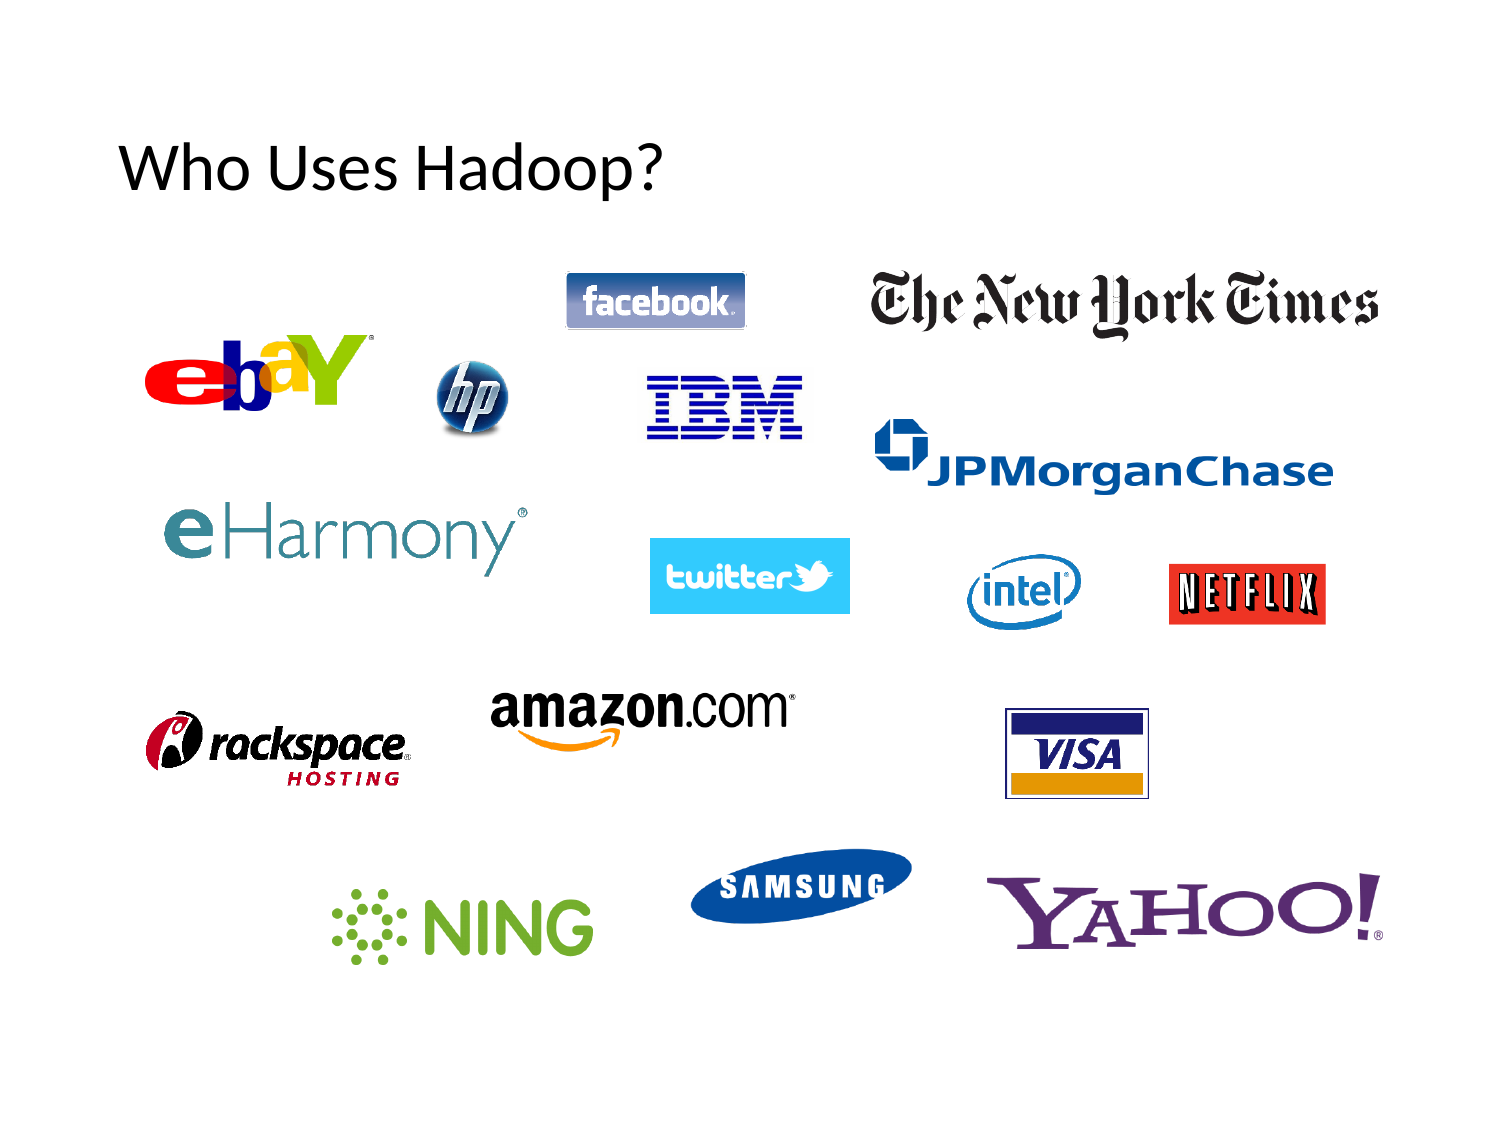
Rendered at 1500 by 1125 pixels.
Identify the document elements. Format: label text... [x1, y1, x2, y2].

picture [966, 554, 1081, 630]
picture [869, 268, 1380, 344]
picture [1160, 549, 1333, 640]
picture [145, 710, 412, 786]
picture [482, 683, 804, 760]
picture [637, 366, 815, 443]
picture [689, 848, 913, 924]
picture [332, 889, 593, 966]
picture [145, 335, 374, 411]
title Who Uses Hadoop? [103, 59, 1397, 278]
picture [649, 538, 850, 614]
picture [874, 418, 1333, 495]
picture [987, 873, 1383, 950]
picture [163, 500, 529, 577]
picture [552, 260, 766, 336]
picture [425, 351, 517, 443]
picture [1005, 708, 1150, 799]
